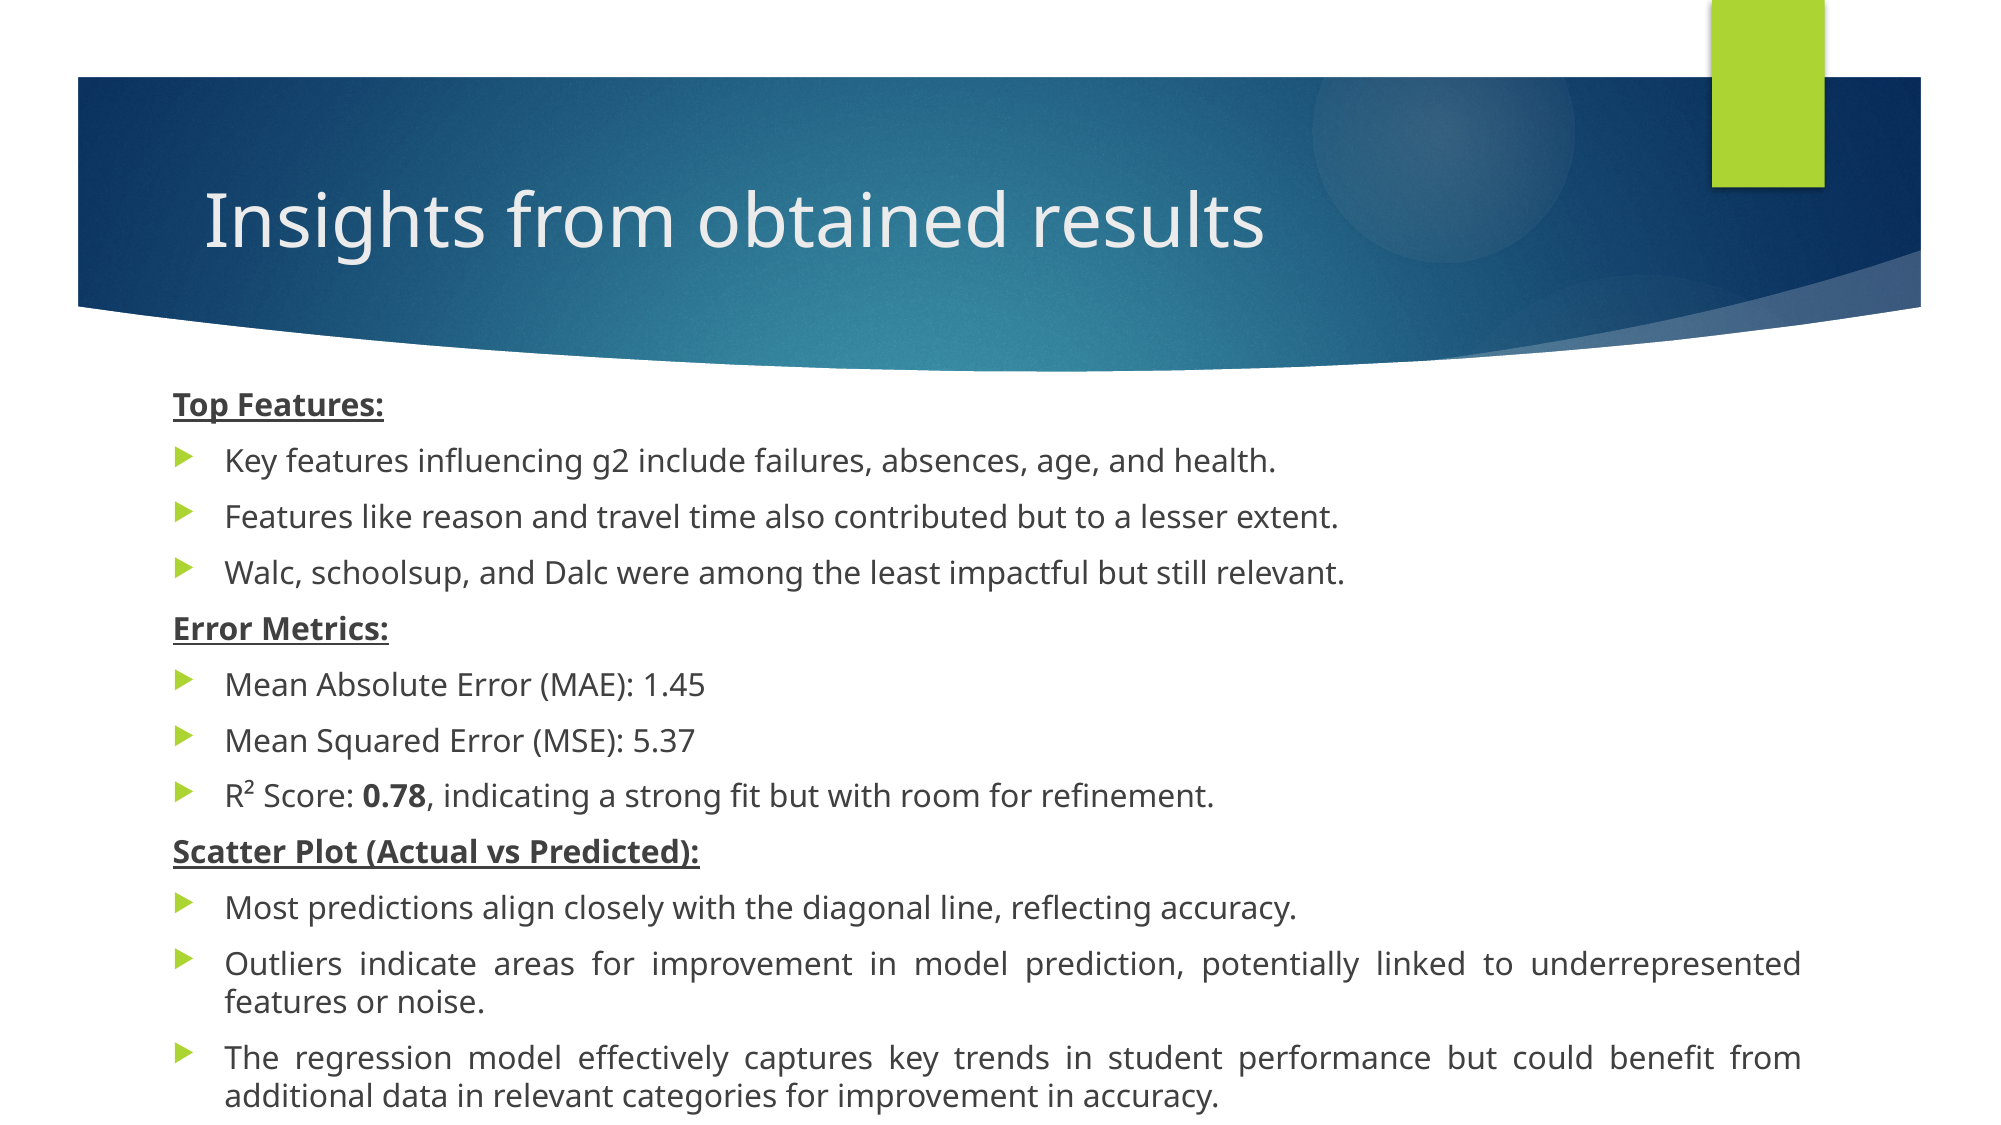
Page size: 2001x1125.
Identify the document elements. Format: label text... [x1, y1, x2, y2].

title Insights from obtained results [189, 159, 1627, 276]
list Top Features: Key features influencing g2 include failures, absences, age, and health. Features like reason and travel time also contributed but to a lesser extent. Walc, schoolsup, and Dalc were among the least impactful but still relevant. Error Metrics: Mean Absolute Error (MAE): 1.45 Mean Squared Error (MSE): 5.37 R² Score: 0.78, indicating a strong fit but with room for refinement. Scatter Plot (Actual vs Predicted): Most predictions align closely with the diagonal line, reflecting accuracy. Outliers indicate areas for improvement in model prediction, potentially linked to underrepresented features or noise. The regression model effectively captures key trends in student performance but could benefit from additional data in relevant categories for improvement in accuracy. [157, 377, 1818, 1125]
